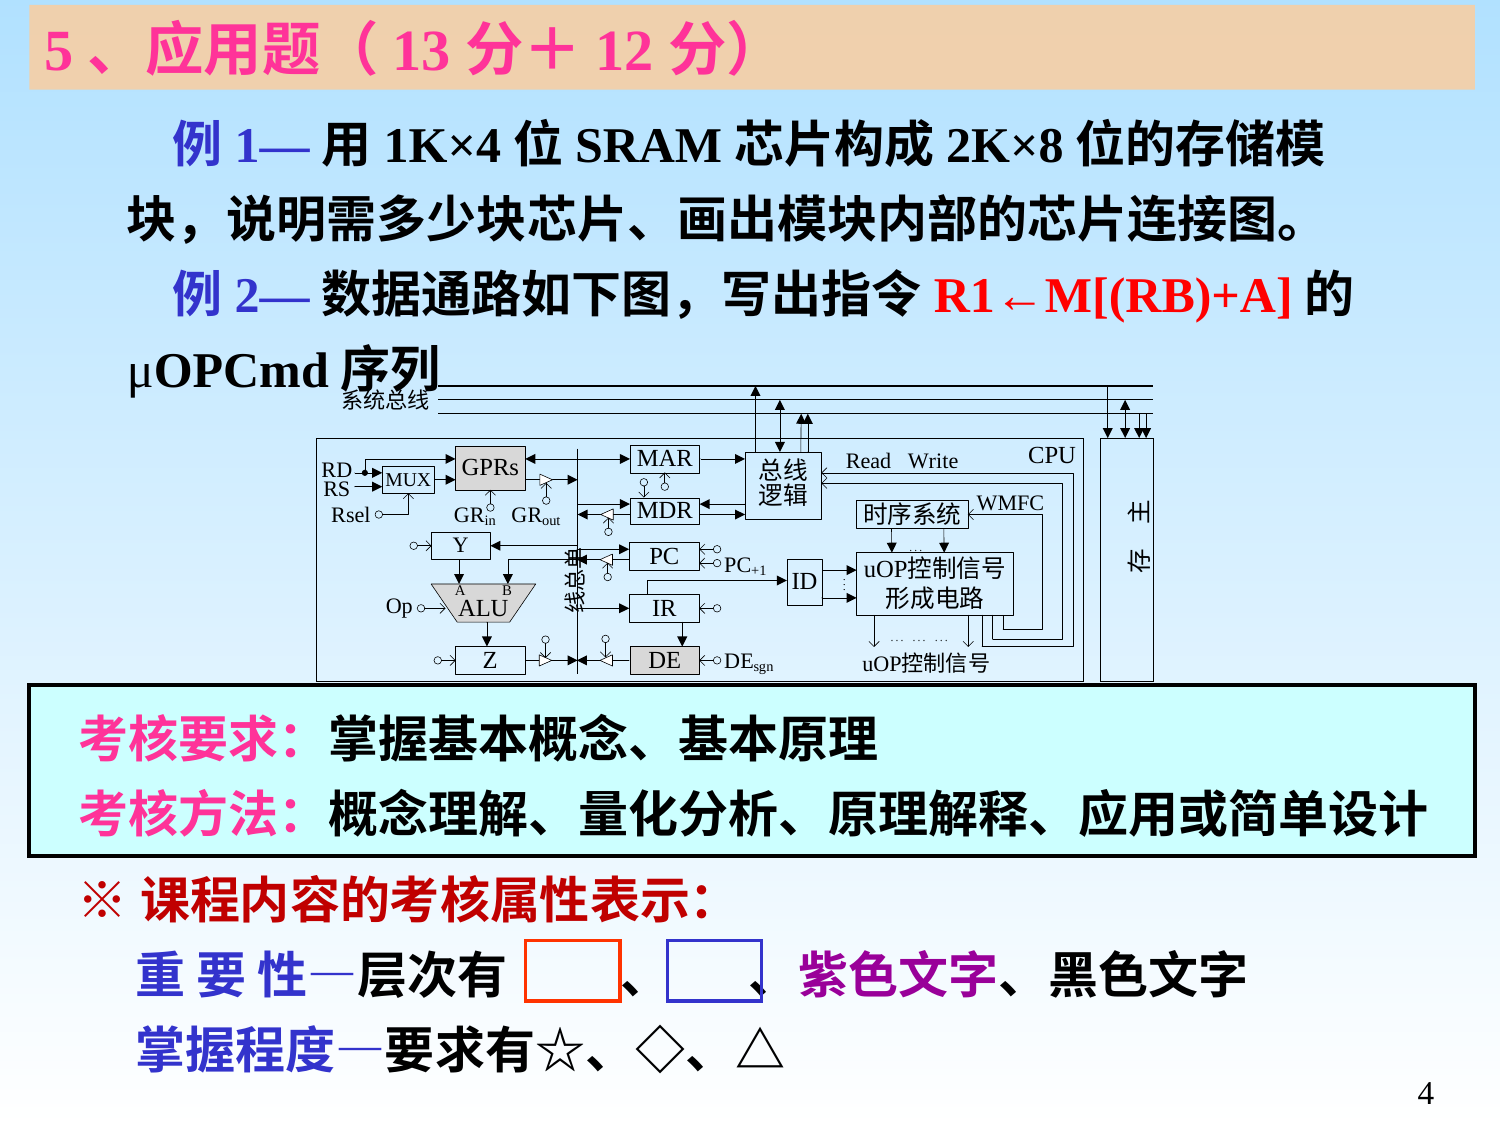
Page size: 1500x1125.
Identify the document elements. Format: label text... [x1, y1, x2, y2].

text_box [312, 373, 1164, 686]
text_box 5、应用题（13分＋12分） [29, 4, 1475, 90]
text_box 例1—用1K×4位SRAM芯片构成2K×8位的存储模块，说明需多少块芯片、画出模块内部的芯片连接图。 例2—数据通路如下图，写出指令R1←M[(RB)+A]的μOPCmd序列 [112, 90, 1388, 405]
text_box 考核要求：掌握基本概念、基本原理 考核方法：概念理解、量化分析、原理解释、应用或简单设计 [29, 685, 1475, 845]
slide_number 4 [1352, 1070, 1500, 1118]
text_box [29, 845, 1476, 1089]
